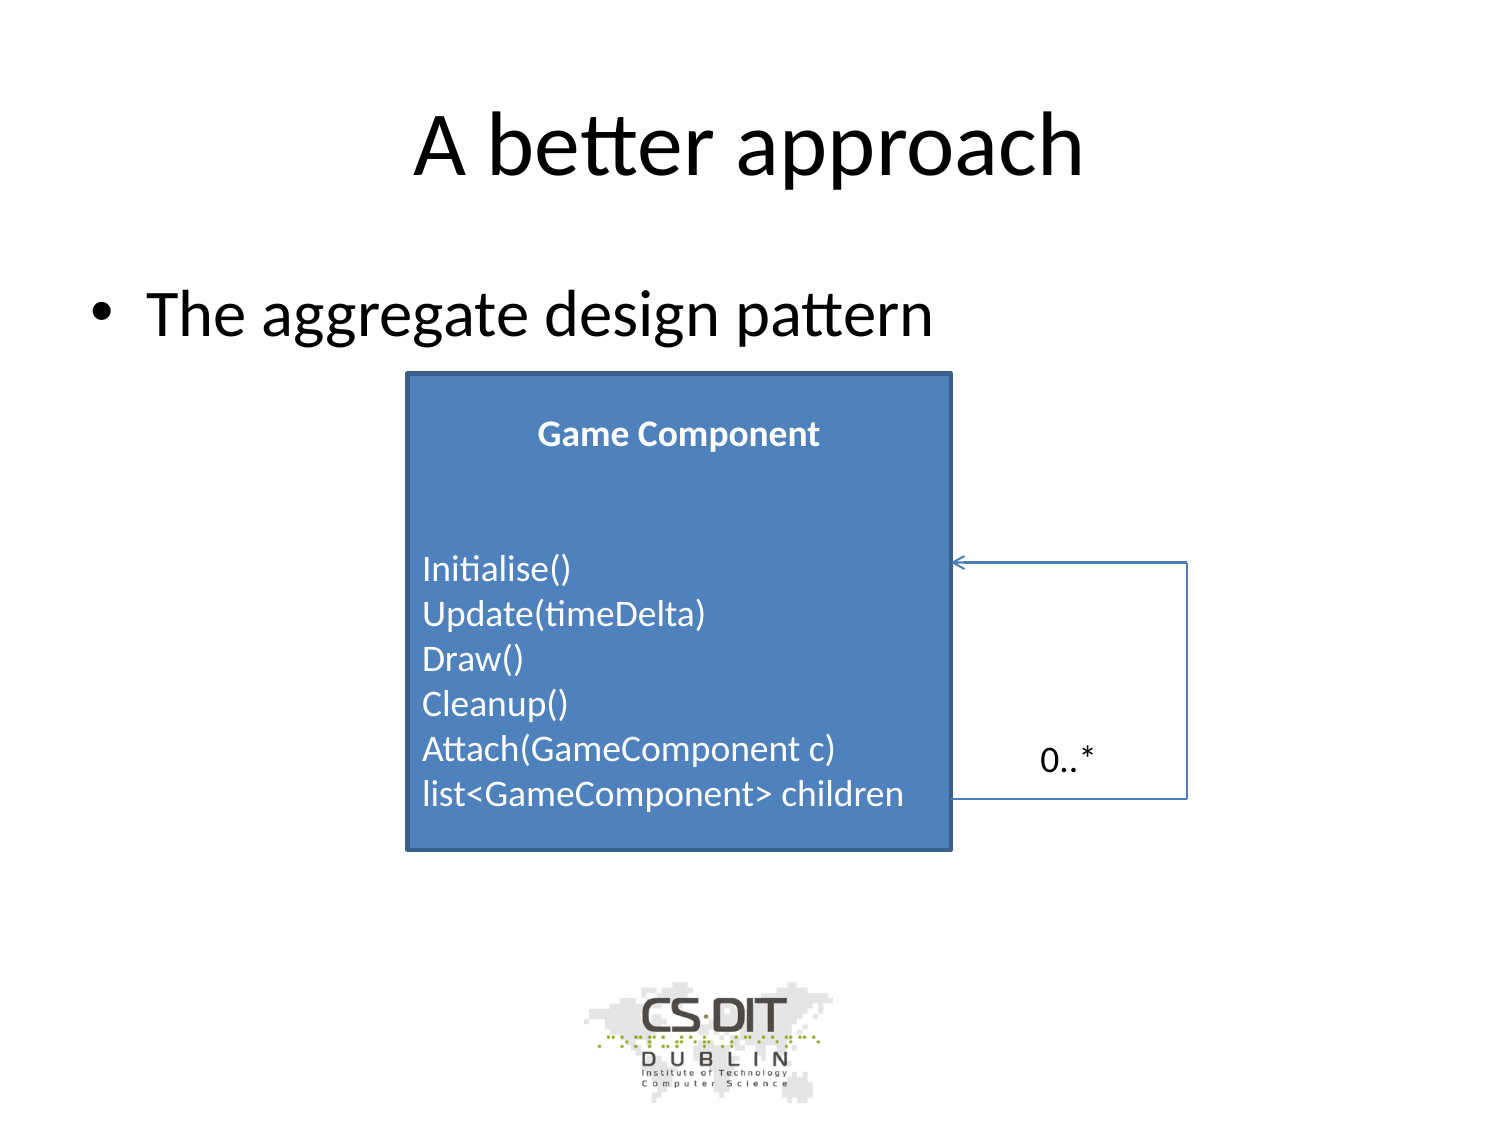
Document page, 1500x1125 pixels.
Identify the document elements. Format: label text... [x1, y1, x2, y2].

text_box 0..* [1025, 727, 1113, 788]
picture [584, 1005, 833, 1103]
title A better approach [75, 45, 1425, 233]
text_box Game Component Initialise() Update(timeDelta) Draw() Cleanup() Attach(GameComponent c) list<GameComponent> children [405, 371, 953, 852]
list The aggregate design pattern [75, 262, 1425, 1005]
